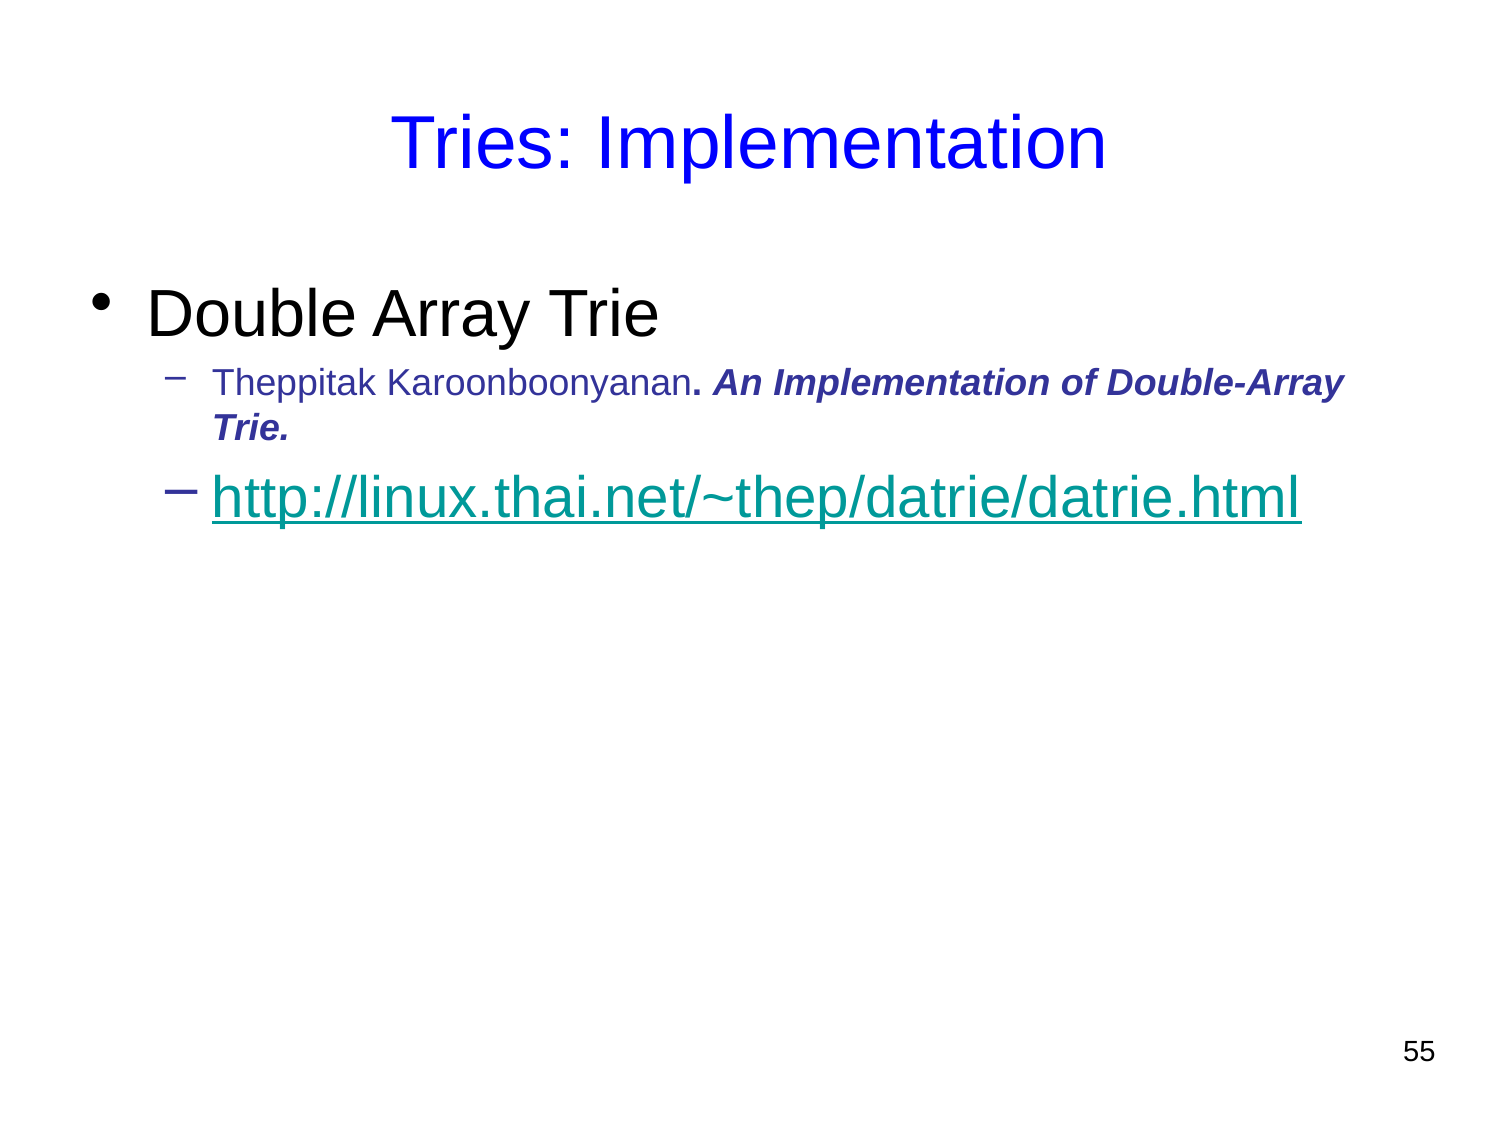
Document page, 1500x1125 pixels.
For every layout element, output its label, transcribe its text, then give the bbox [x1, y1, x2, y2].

list Double Array Trie Theppitak Karoonboonyanan. An Implementation of Double-Array Trie. http://linux.thai.net/~thep/datrie/datrie.html [75, 262, 1425, 1005]
slide_number 55 [1074, 1024, 1451, 1103]
title Tries: Implementation [75, 45, 1425, 233]
